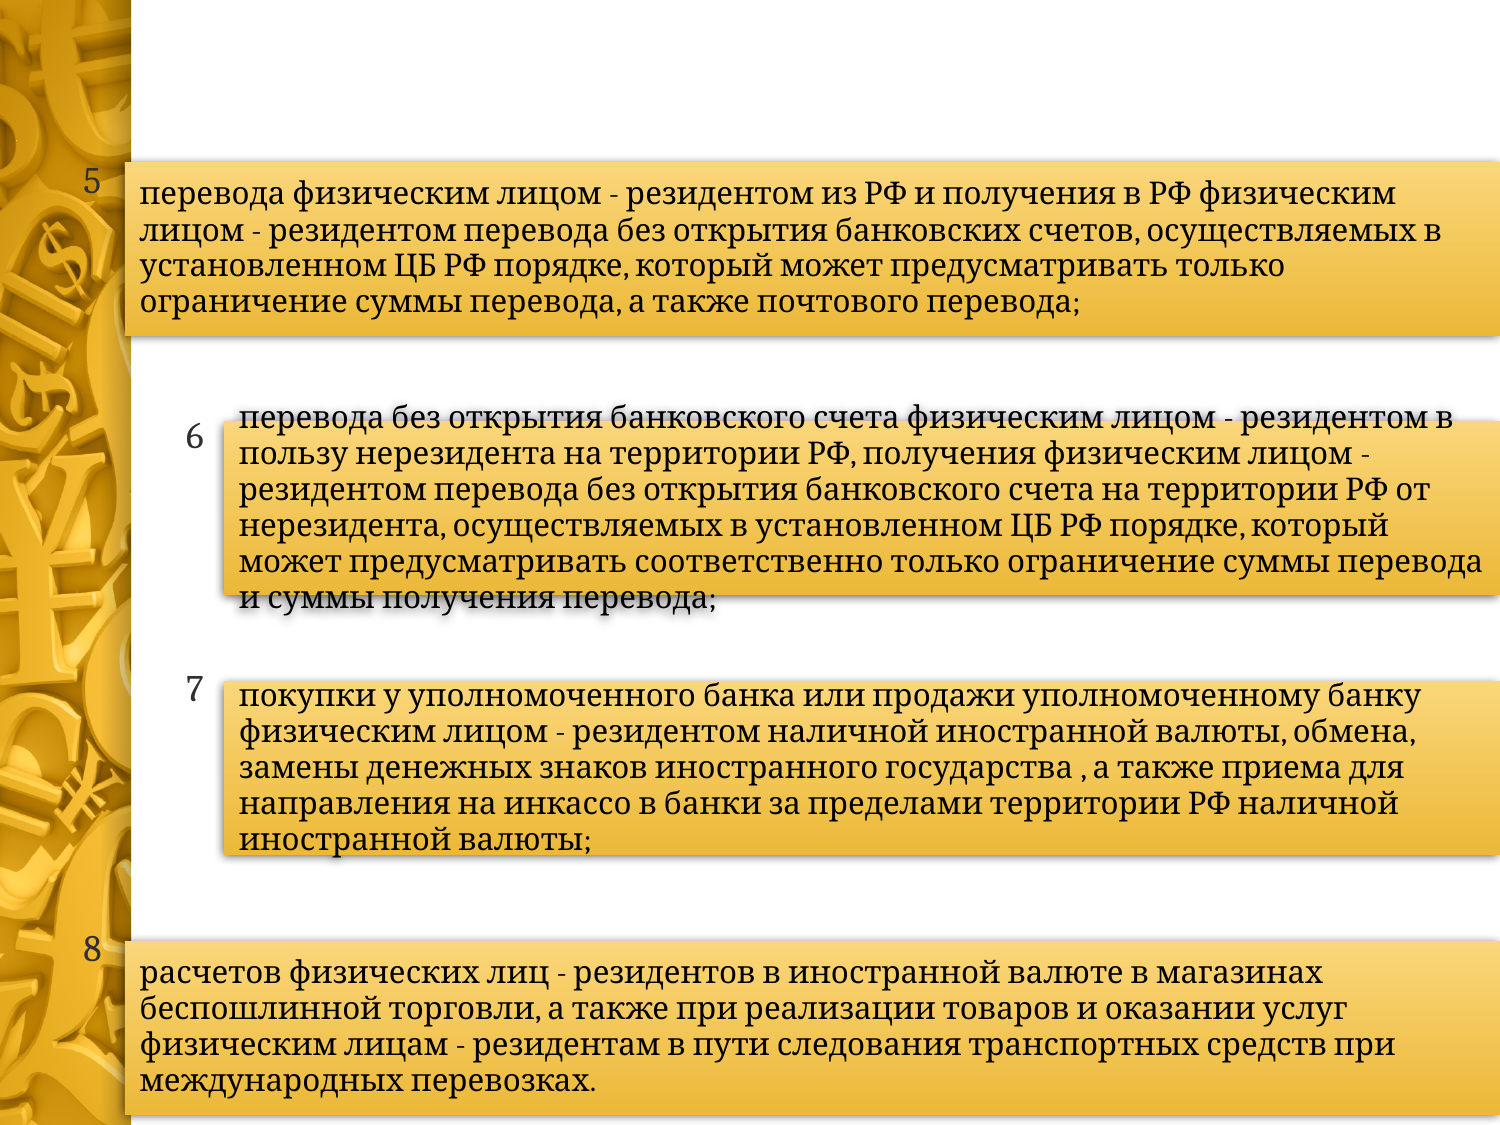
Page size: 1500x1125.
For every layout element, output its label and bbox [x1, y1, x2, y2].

text_box [0, 0, 1500, 1125]
